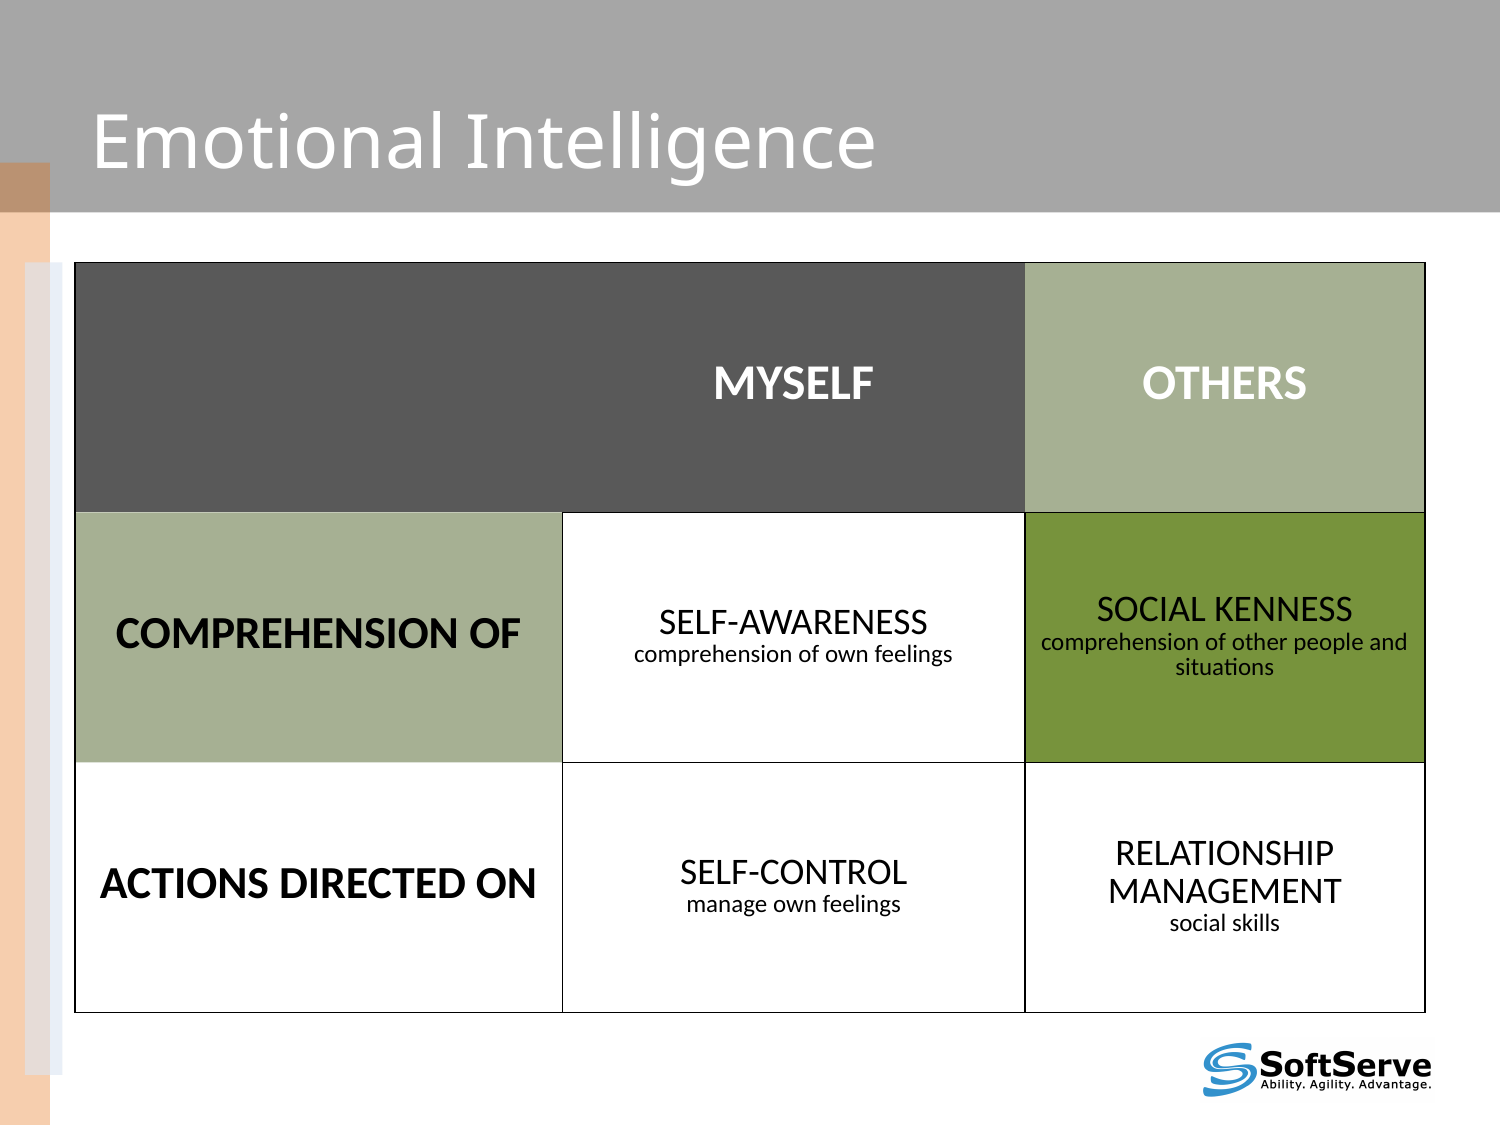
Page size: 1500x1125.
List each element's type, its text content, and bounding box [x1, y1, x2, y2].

table_header OTHERS [1025, 263, 1424, 512]
table_cell SOCIAL KENNESS comprehension of other people and situations [1026, 513, 1424, 762]
table_cell SELF-AWARENESS comprehension of own feelings [563, 513, 1024, 762]
table_cell ACTIONS DIRECTED ON [76, 762, 562, 1012]
table_cell COMPREHENSION OF [76, 512, 562, 762]
table_header [76, 263, 563, 512]
title Emotional Intelligence [75, 45, 1425, 233]
table_cell RELATIONSHIP MANAGEMENT social skills [1026, 763, 1424, 1012]
picture [1200, 1037, 1435, 1103]
table_cell SELF-CONTROL manage own feelings [563, 763, 1024, 1012]
table_header MYSELF [563, 263, 1025, 512]
